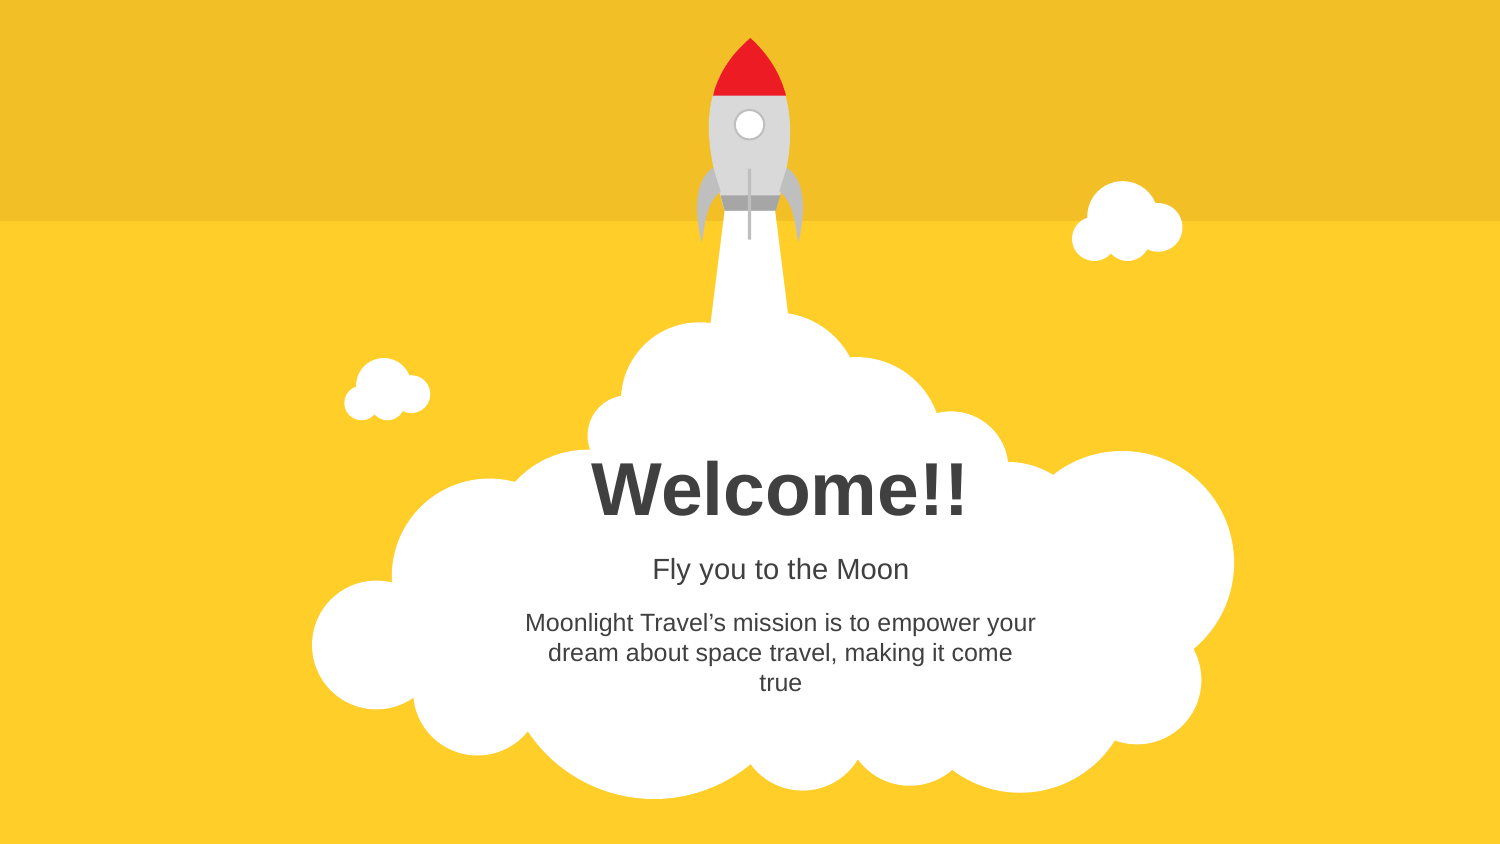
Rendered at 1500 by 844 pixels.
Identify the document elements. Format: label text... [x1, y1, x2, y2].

text_box Moonlight Travel’s mission is to empower your dream about space travel, making it come true [509, 599, 1053, 704]
list Welcome!! [461, 437, 1101, 533]
list Fly you to the Moon [461, 544, 1101, 592]
